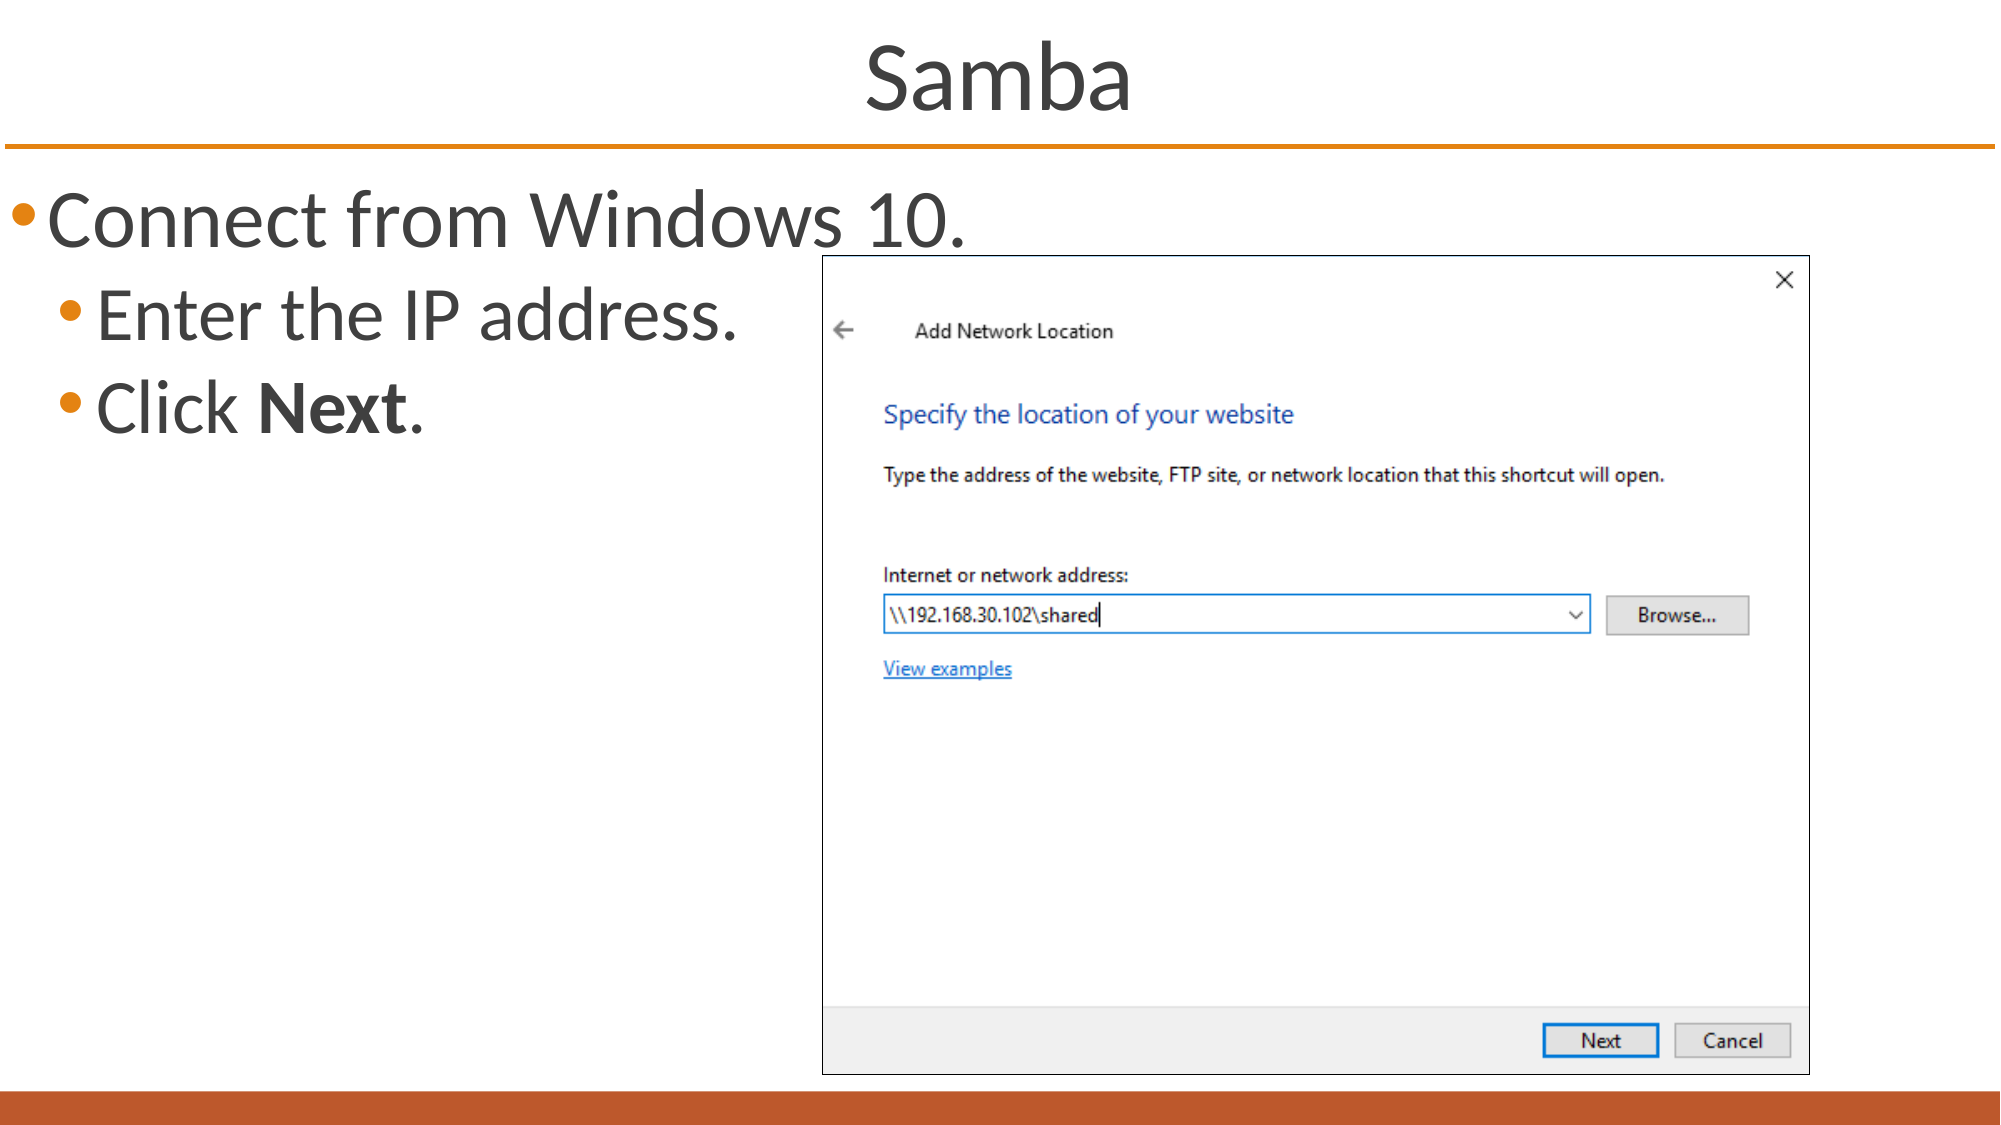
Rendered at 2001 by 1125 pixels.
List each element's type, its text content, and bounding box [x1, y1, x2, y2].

picture [821, 254, 1810, 1075]
title Samba [5, 6, 1995, 139]
list Connect from Windows 10. Enter the IP address. Click Next. [9, 156, 1990, 1092]
